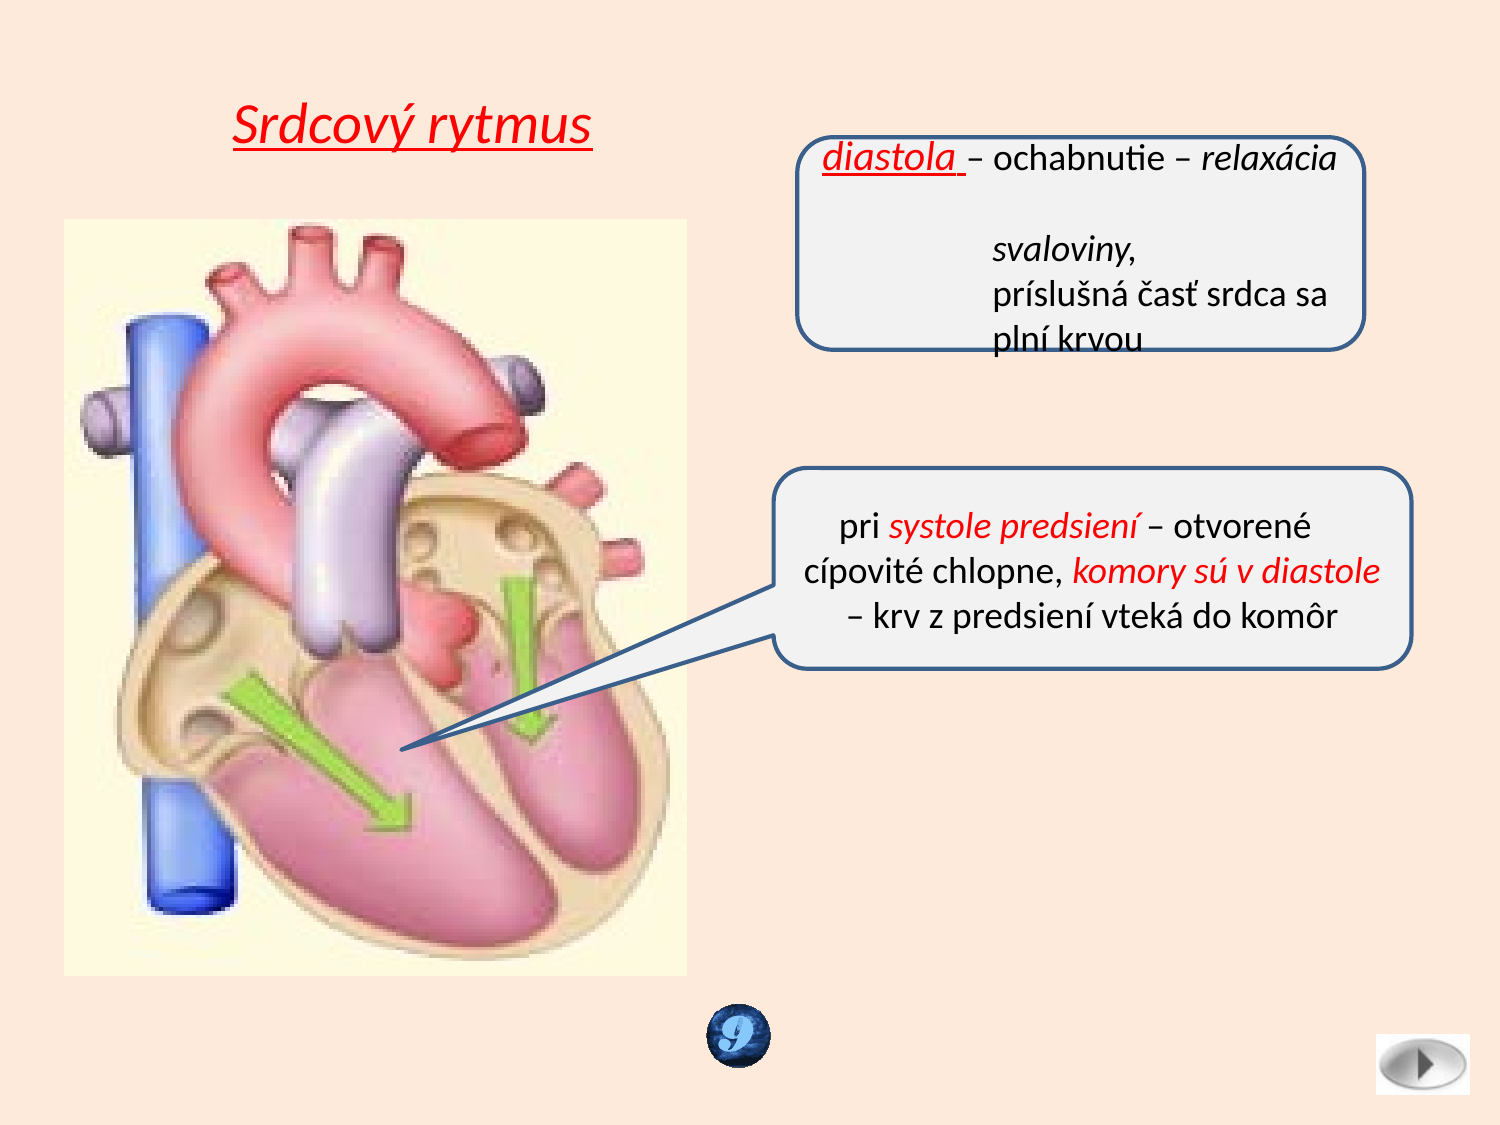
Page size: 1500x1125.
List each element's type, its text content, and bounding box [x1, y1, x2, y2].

picture [690, 987, 786, 1083]
text_box pri systole predsiení – otvorené cípovité chlopne, komory sú v diastole – krv z predsiení vteká do komôr [693, 465, 1414, 671]
picture [64, 219, 688, 977]
text_box diastola – ochabnutie – relaxácia svaloviny, príslušná časť srdca sa plní krvou [795, 135, 1367, 352]
title Srdcový rytmus [75, 45, 750, 197]
picture [1375, 1034, 1470, 1095]
